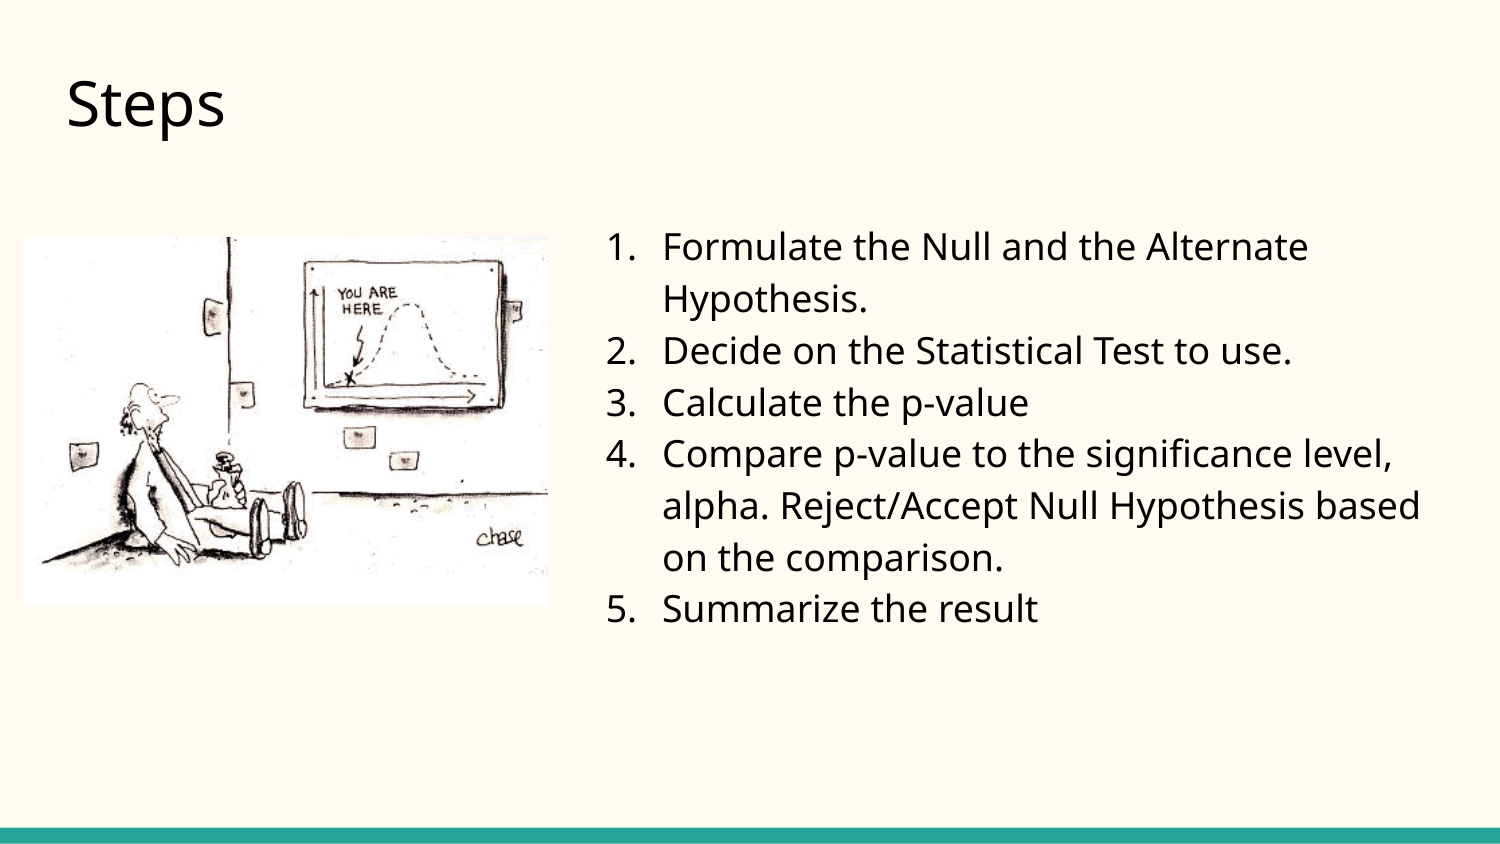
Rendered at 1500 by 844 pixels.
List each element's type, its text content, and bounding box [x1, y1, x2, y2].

picture [24, 237, 548, 607]
list Formulate the Null and the Alternate Hypothesis.​ Decide on the Statistical Test to use.​ Calculate the p-value​ Compare p-value to the significance level, alpha. Reject/Accept Null Hypothesis based on the comparison. Summarize the result [572, 201, 1449, 759]
title Steps [51, 49, 1449, 150]
